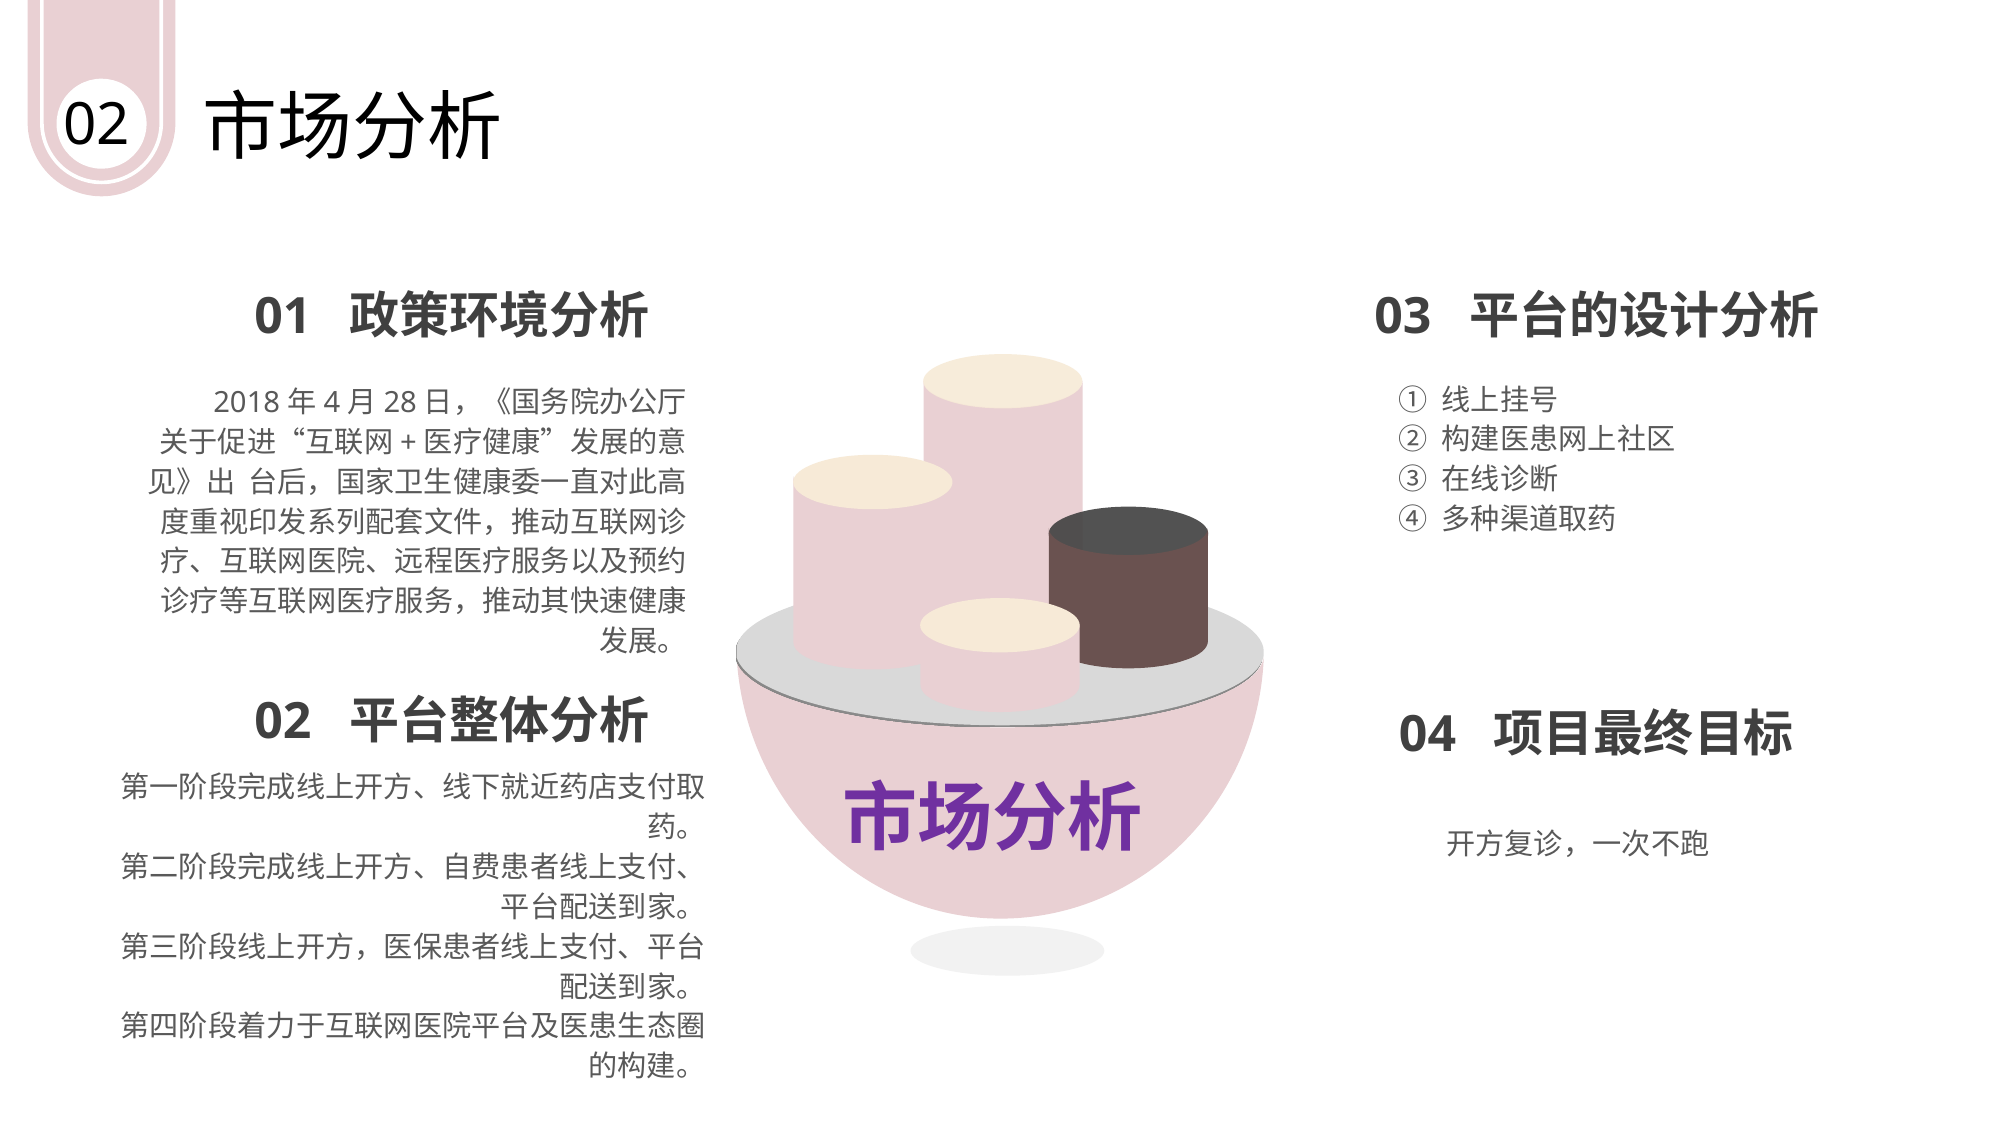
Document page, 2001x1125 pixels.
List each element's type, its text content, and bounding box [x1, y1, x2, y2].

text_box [127, 276, 702, 628]
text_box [0, 0, 309, 64]
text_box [1359, 276, 1842, 545]
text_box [735, 354, 1264, 976]
text_box 02 [48, 78, 145, 164]
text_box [82, 681, 721, 1094]
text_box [1384, 693, 1855, 869]
text_box 市场分析 [187, 71, 518, 177]
